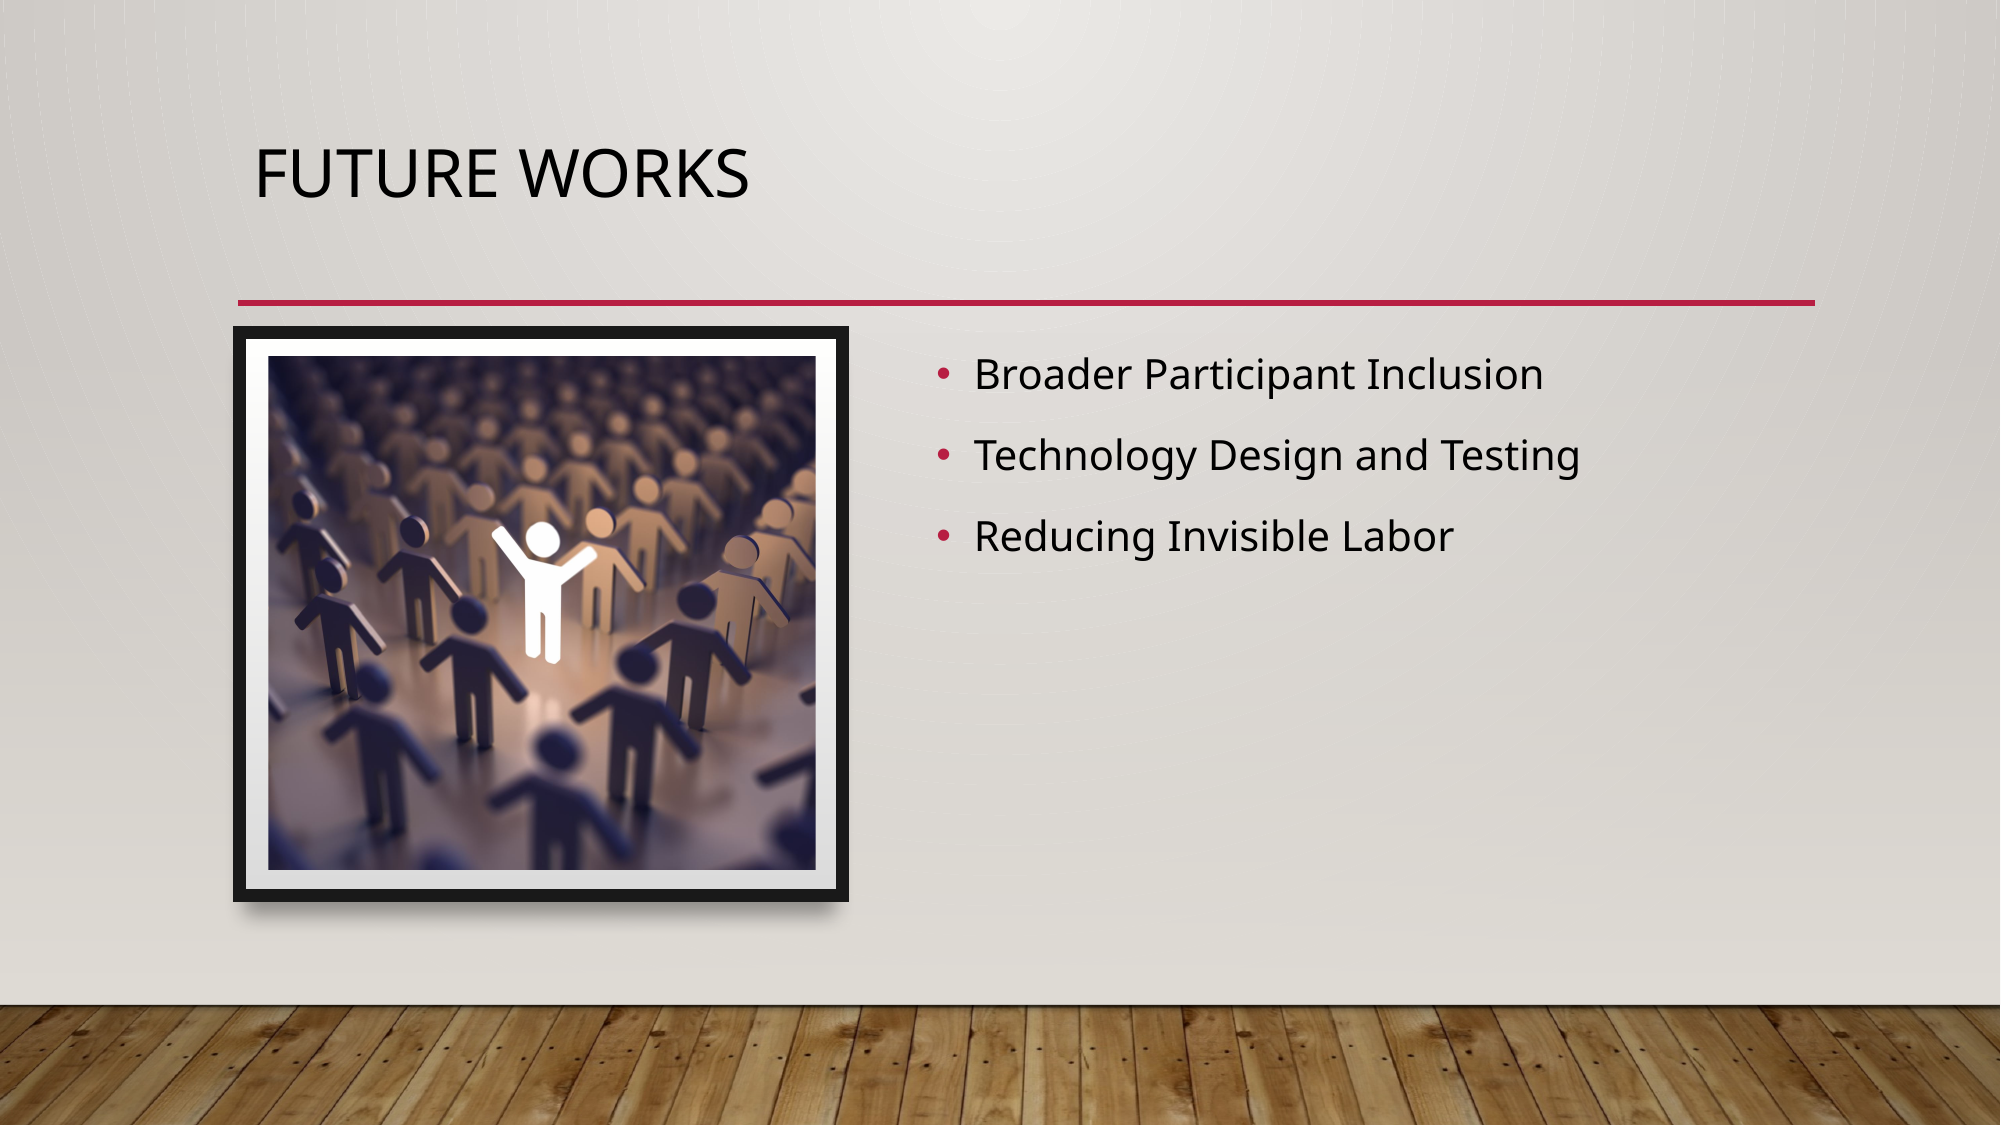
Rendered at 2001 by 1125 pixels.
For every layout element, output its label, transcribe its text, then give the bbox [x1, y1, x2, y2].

picture [0, 1005, 2000, 1125]
list Broader Participant Inclusion Technology Design and Testing Reducing Invisible Labor [921, 330, 1813, 897]
picture [268, 356, 816, 870]
title Future works [238, 131, 1814, 305]
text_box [239, 329, 843, 897]
